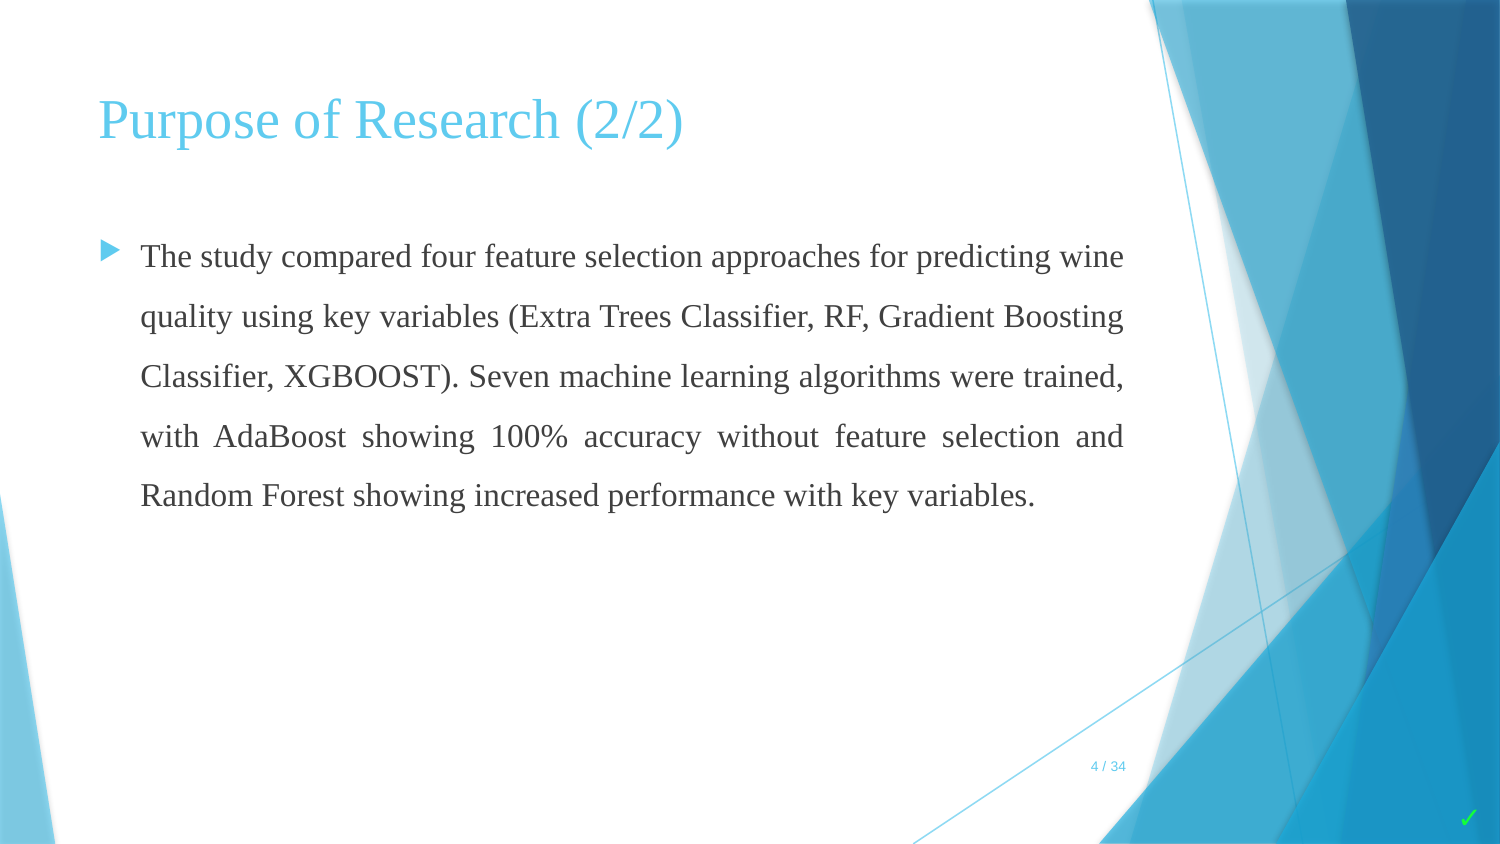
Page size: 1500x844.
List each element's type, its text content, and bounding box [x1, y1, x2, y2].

list The study compared four feature selection approaches for predicting wine quality using key variables (Extra Trees Classifier, RF, Gradient Boosting Classifier, XGBOOST). Seven machine learning algorithms were trained, with AdaBoost showing 100% accuracy without feature selection and Random Forest showing increased performance with key variables. [83, 207, 1141, 744]
slide_number 4 / 34 [1056, 743, 1141, 789]
text_box ✓ [1442, 792, 1500, 843]
title Purpose of Research (2/2) [83, 75, 1141, 164]
